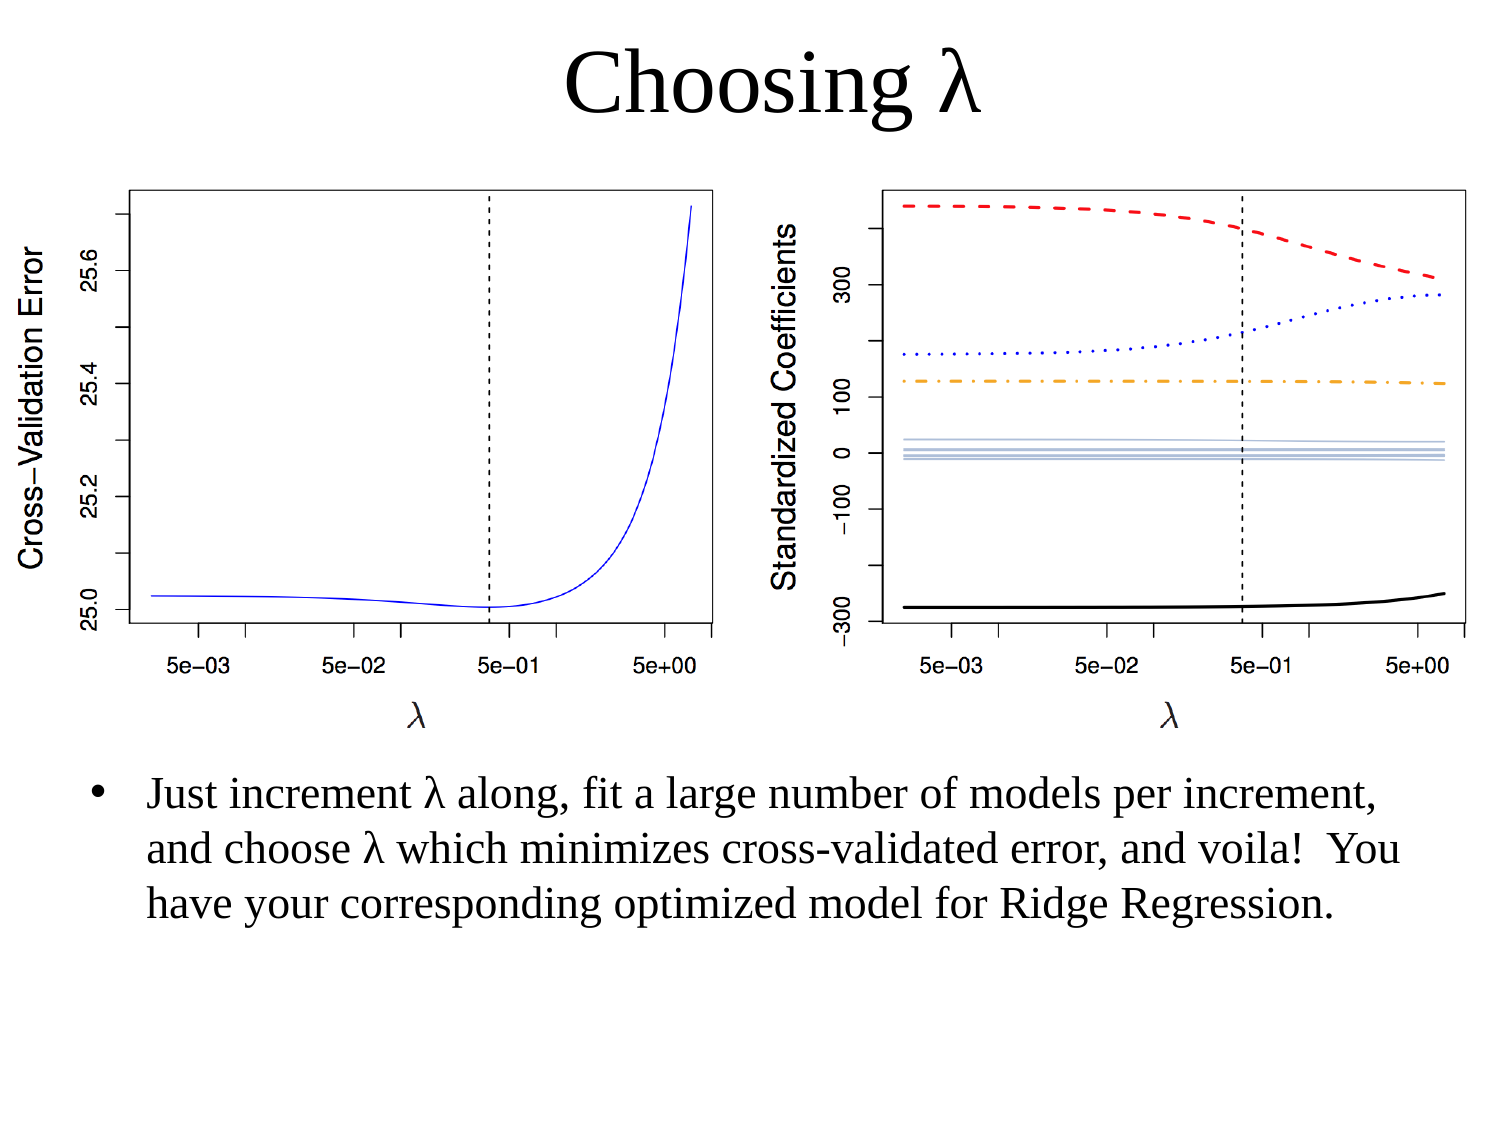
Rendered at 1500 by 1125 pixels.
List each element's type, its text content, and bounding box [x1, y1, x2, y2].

list Just increment λ along, fit a large number of models per increment, and choose λ which minimizes cross-validated error, and voila! You have your corresponding optimized model for Ridge Regression. [75, 758, 1425, 1016]
picture [0, 136, 1500, 750]
title Choosing λ [98, 0, 1449, 134]
